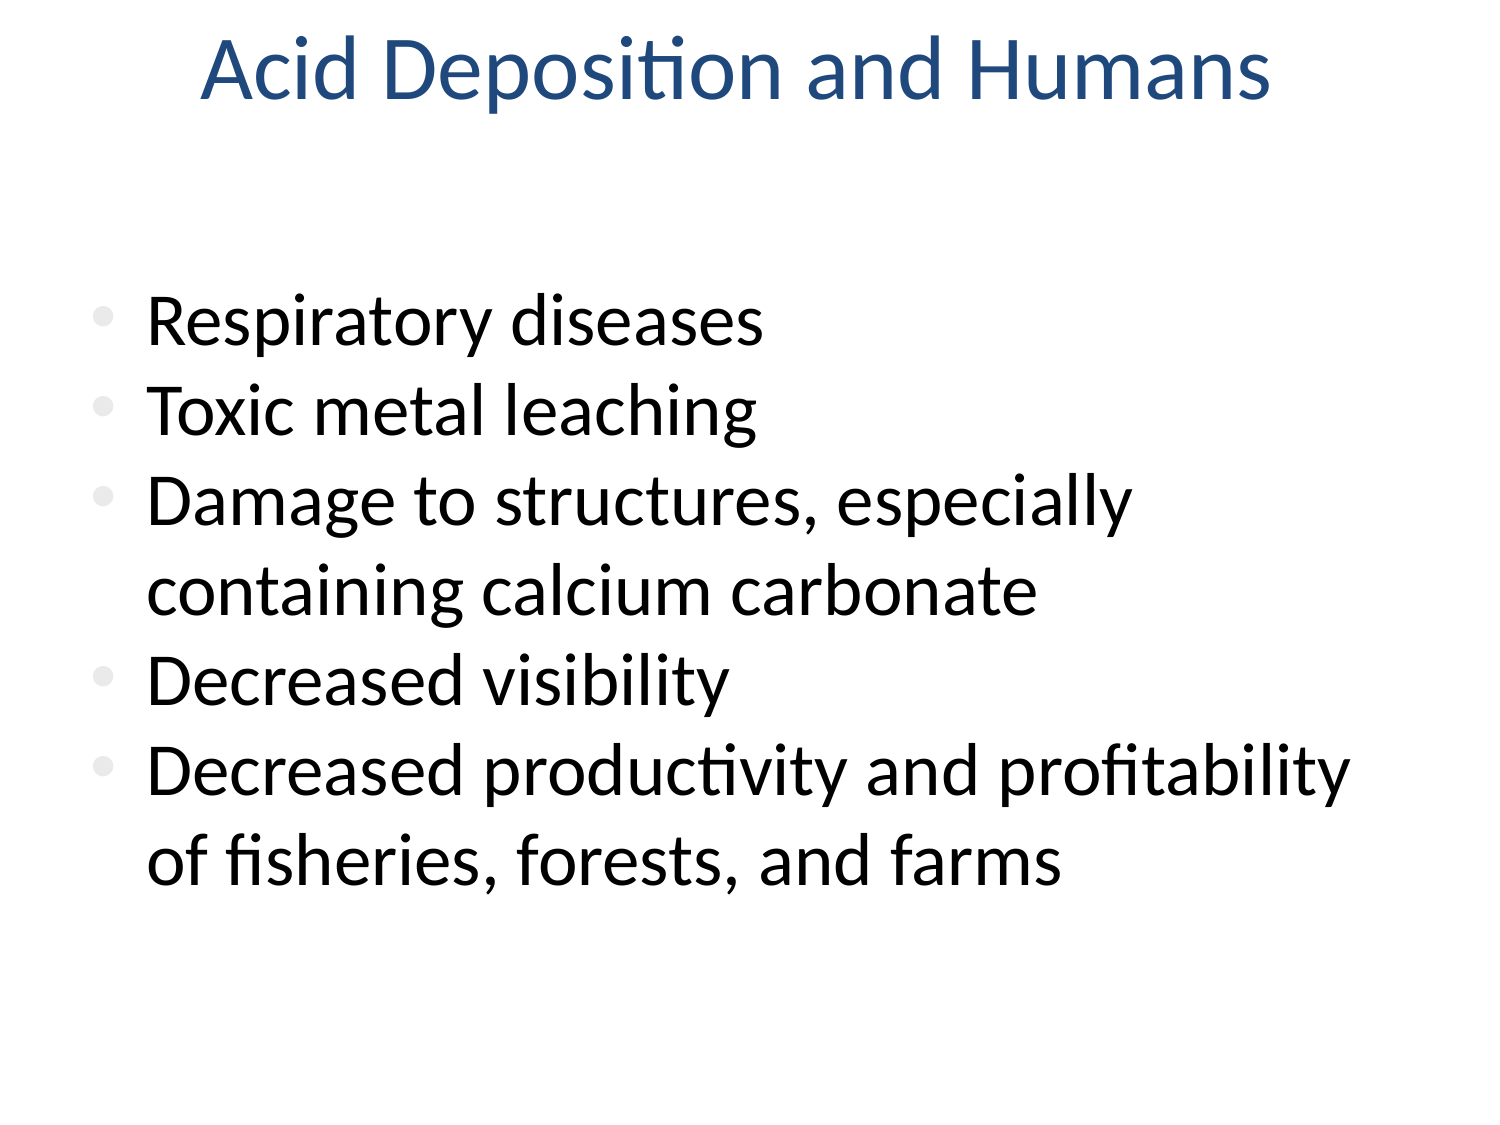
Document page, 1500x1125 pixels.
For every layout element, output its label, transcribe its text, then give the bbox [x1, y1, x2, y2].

list Respiratory diseases Toxic metal leaching Damage to structures, especially containing calcium carbonate Decreased visibility Decreased productivity and profitability of fisheries, forests, and farms [75, 262, 1425, 1005]
title Acid Deposition and Humans [62, 0, 1413, 125]
